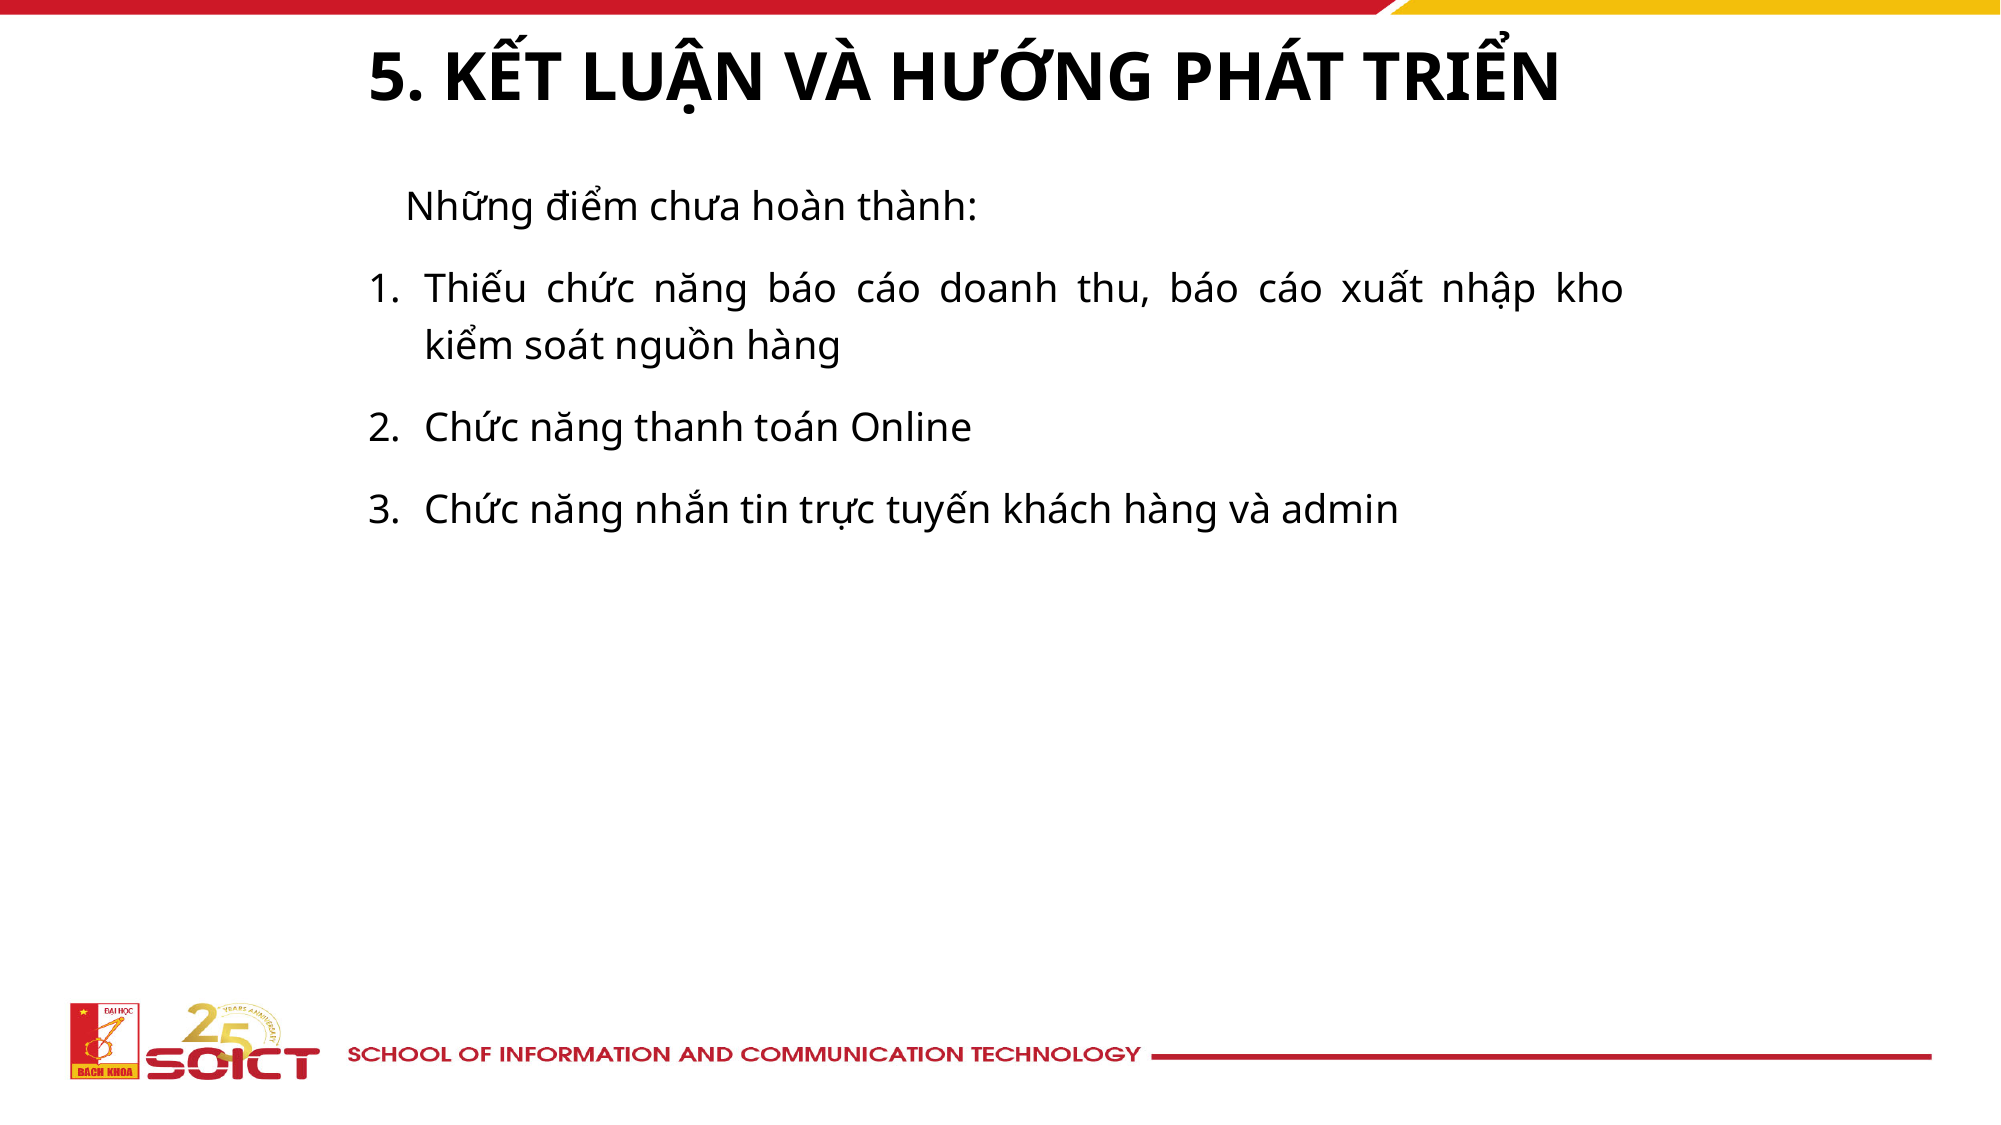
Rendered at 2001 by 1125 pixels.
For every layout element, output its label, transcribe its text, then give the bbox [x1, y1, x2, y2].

title 5. KẾT LUẬN VÀ HƯỚNG PHÁT TRIỂN [353, 18, 1647, 140]
list Những điểm chưa hoàn thành: Thiếu chức năng báo cáo doanh thu, báo cáo xuất nhập kho kiểm soát nguồn hàng Chức năng thanh toán Online Chức năng nhắn tin trực tuyến khách hàng và admin [353, 164, 1647, 505]
picture [0, 0, 2001, 1125]
